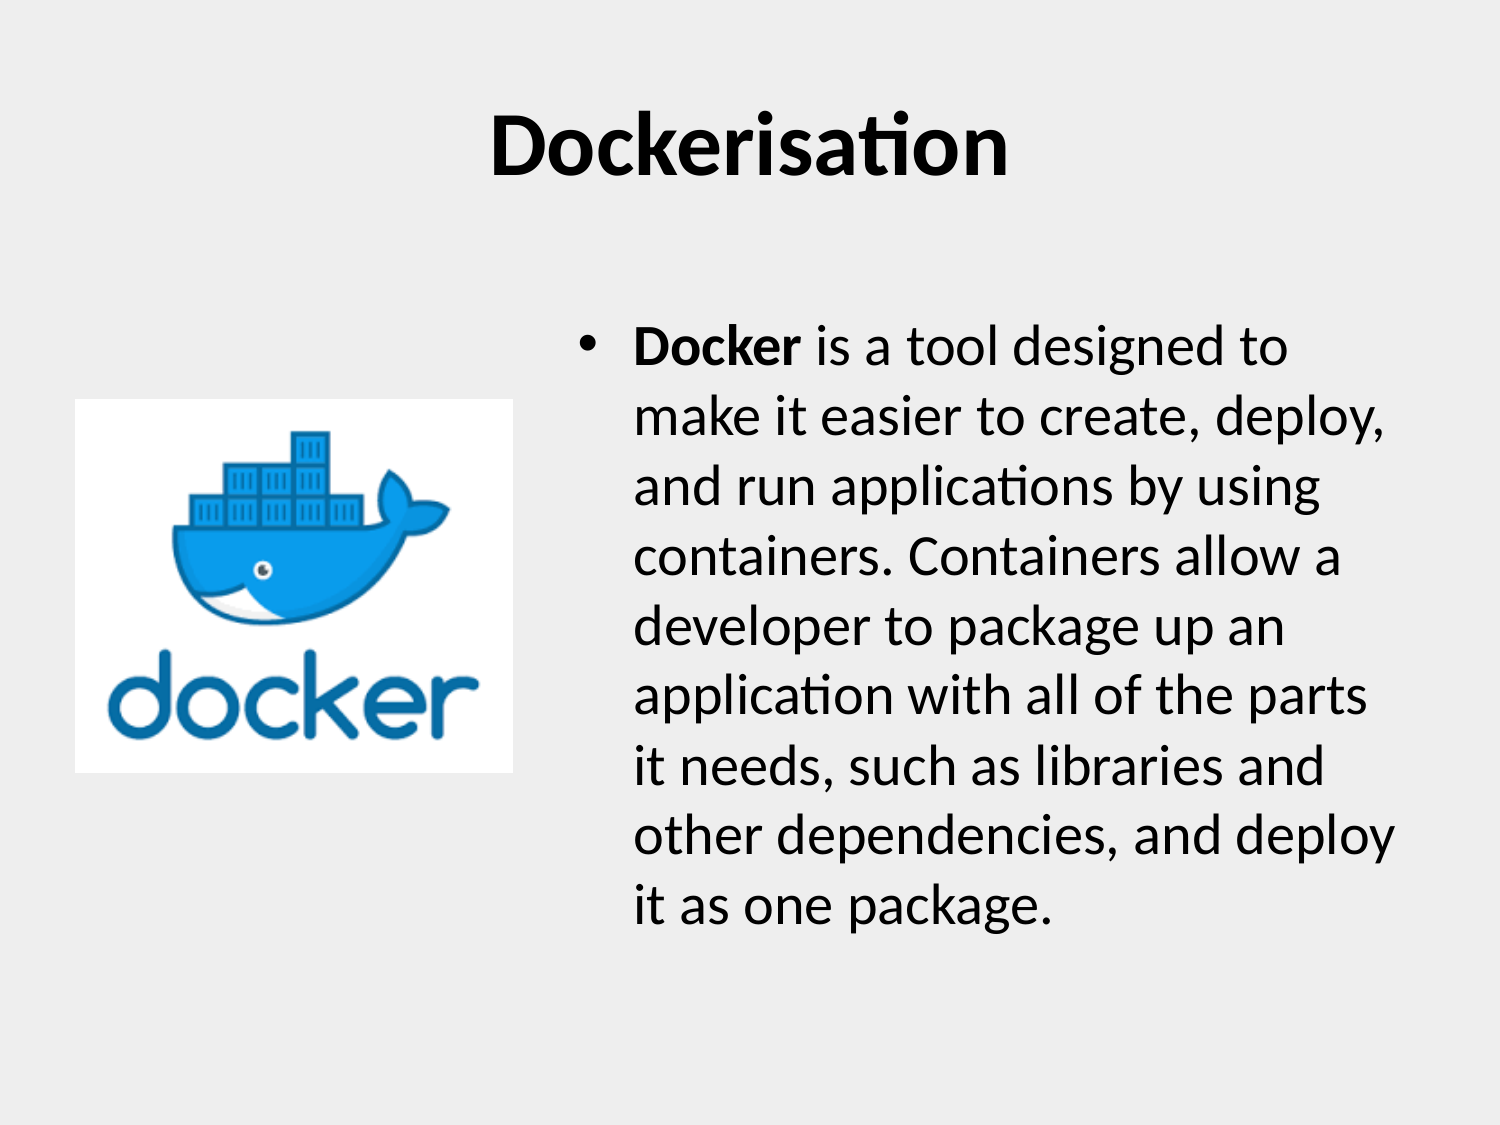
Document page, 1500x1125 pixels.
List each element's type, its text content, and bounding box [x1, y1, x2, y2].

picture [74, 399, 513, 773]
title Dockerisation [75, 45, 1425, 233]
list Docker is a tool designed to make it easier to create, deploy, and run applications by using containers. Containers allow a developer to package up an application with all of the parts it needs, such as libraries and other dependencies, and deploy it as one package. [562, 299, 1425, 1005]
